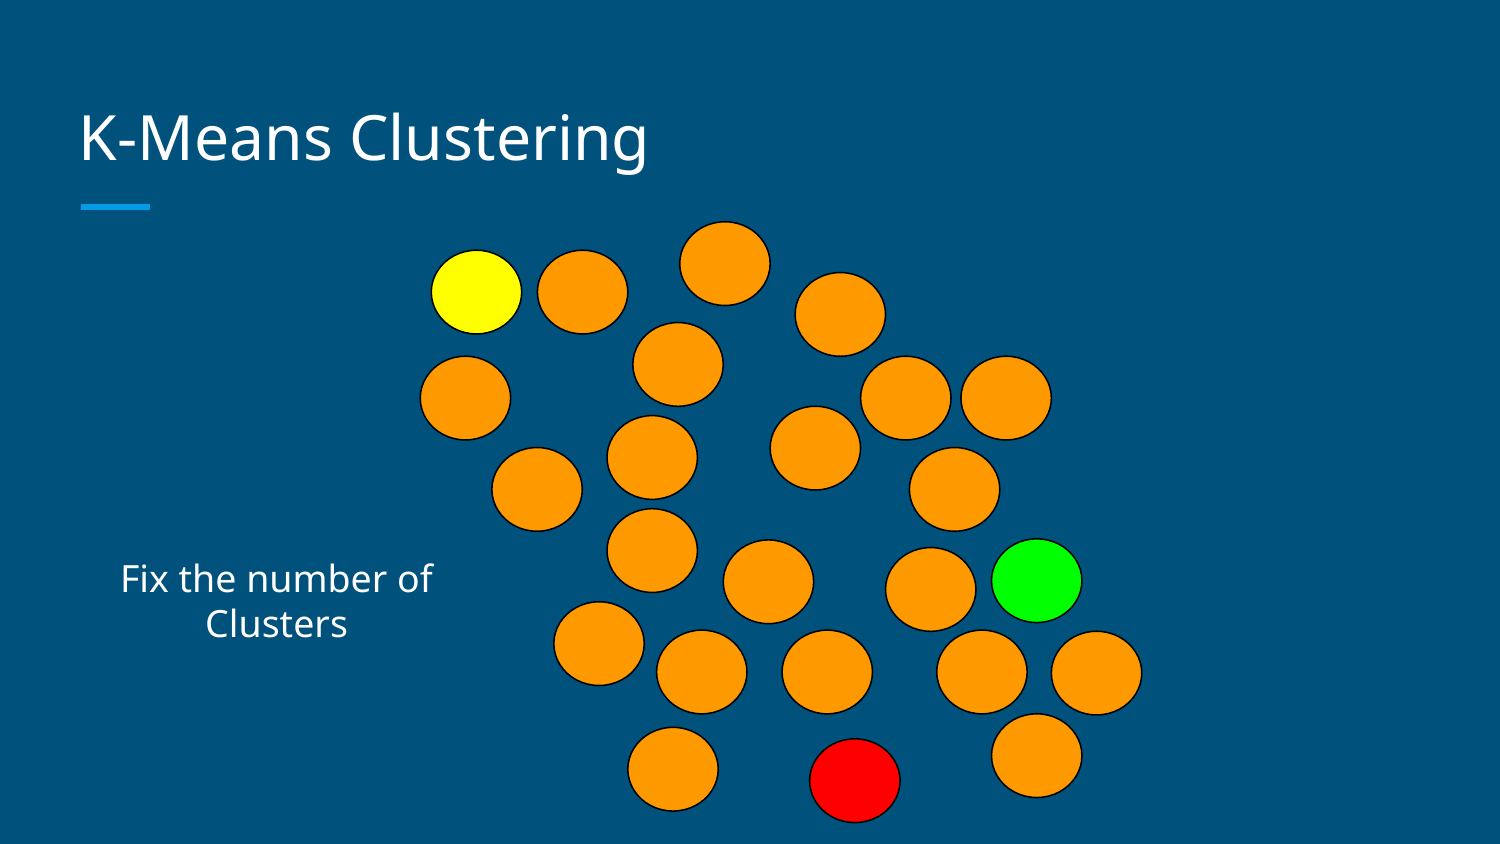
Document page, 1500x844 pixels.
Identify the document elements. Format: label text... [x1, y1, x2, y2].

text_box [960, 356, 1052, 440]
text_box [656, 630, 747, 714]
title K-Means Clustering [63, 75, 1437, 188]
text_box [491, 447, 583, 532]
text_box [809, 738, 901, 823]
text_box Fix the number of Clusters [104, 539, 449, 689]
text_box [723, 539, 814, 624]
text_box [860, 356, 952, 440]
text_box [770, 406, 861, 490]
text_box [991, 713, 1082, 798]
text_box [537, 250, 628, 334]
text_box [782, 630, 873, 714]
text_box [679, 221, 771, 306]
text_box [632, 322, 724, 407]
text_box [607, 508, 698, 593]
text_box [991, 538, 1082, 623]
text_box [607, 415, 698, 500]
text_box [1051, 631, 1142, 715]
text_box [795, 272, 886, 357]
text_box [553, 601, 645, 686]
text_box [627, 727, 719, 812]
text_box [420, 356, 511, 440]
text_box [431, 250, 522, 334]
text_box [885, 547, 976, 632]
text_box [909, 447, 1000, 532]
text_box [936, 630, 1028, 714]
